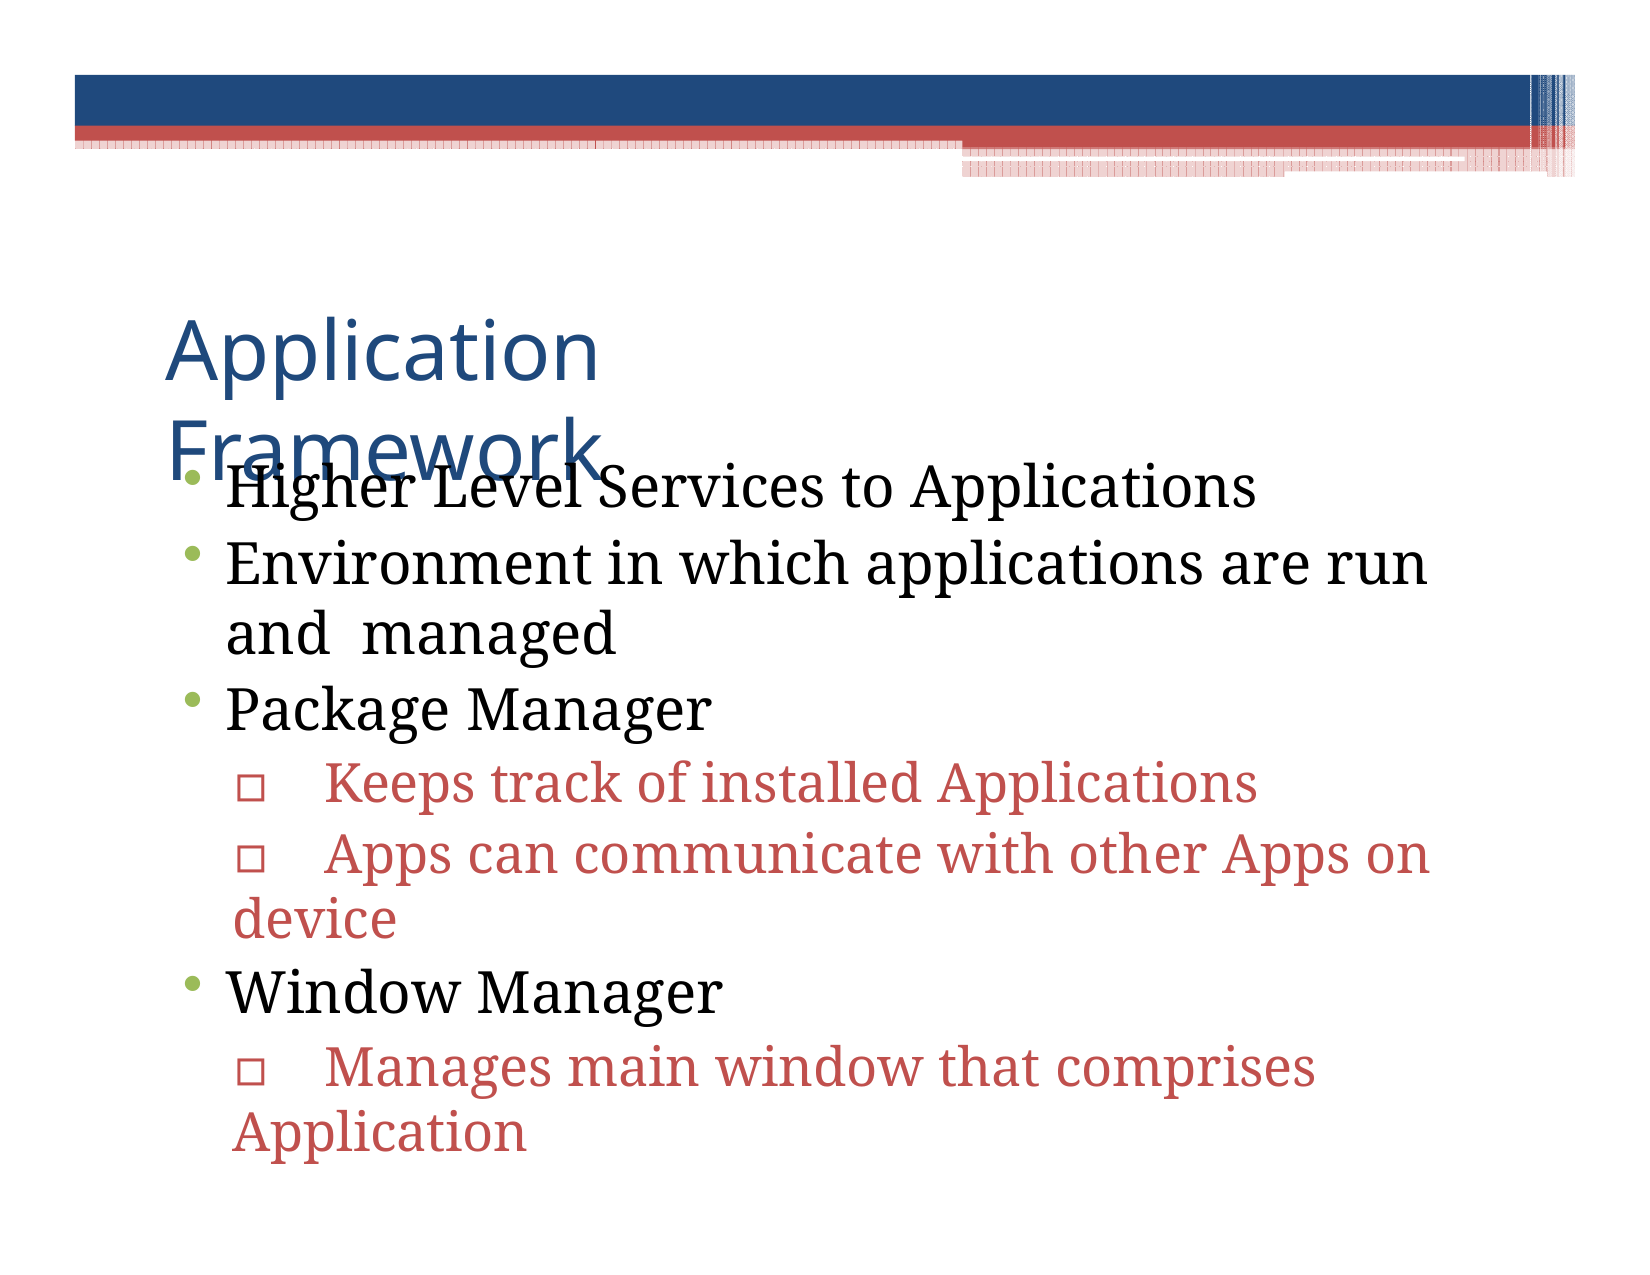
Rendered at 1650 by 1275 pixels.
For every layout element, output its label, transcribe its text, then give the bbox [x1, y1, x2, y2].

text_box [74, 74, 1576, 178]
title Application Framework [162, 295, 1030, 511]
text_box Higher Level Services to Applications Environment in which applications are run and managed Package Manager ▫ Keeps track of installed Applications ▫ Apps can communicate with other Apps on device Window Manager ▫ Manages main window that comprises Application [180, 441, 1482, 1162]
